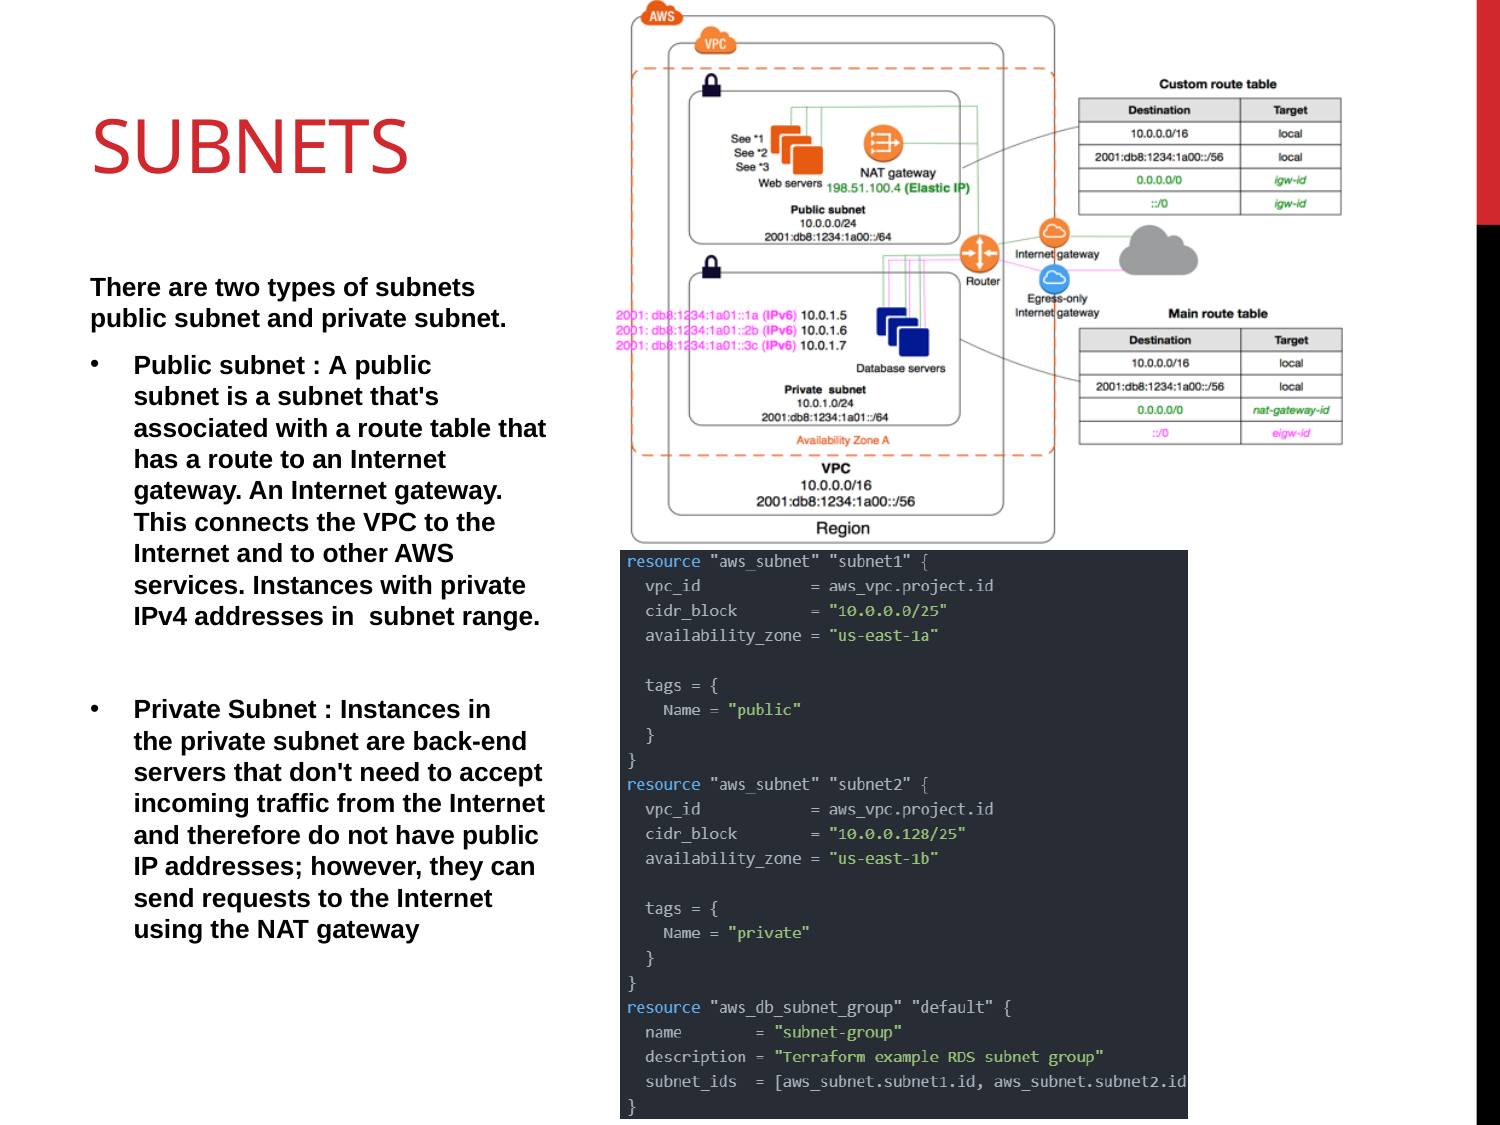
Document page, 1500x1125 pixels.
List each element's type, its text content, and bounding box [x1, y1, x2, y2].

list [607, 0, 1349, 662]
title Subnets [76, 78, 516, 197]
picture [619, 550, 1188, 1120]
list There are two types of subnets public subnet and private subnet. Public subnet : A public subnet is a subnet that's associated with a route table that has a route to an Internet gateway. An Internet gateway. This connects the VPC to the Internet and to other AWS services. Instances with private IPv4 addresses in subnet range. Private Subnet : Instances in the private subnet are back-end servers that don't need to accept incoming traffic from the Internet and therefore do not have public IP addresses; however, they can send requests to the Internet using the NAT gateway [75, 262, 569, 998]
